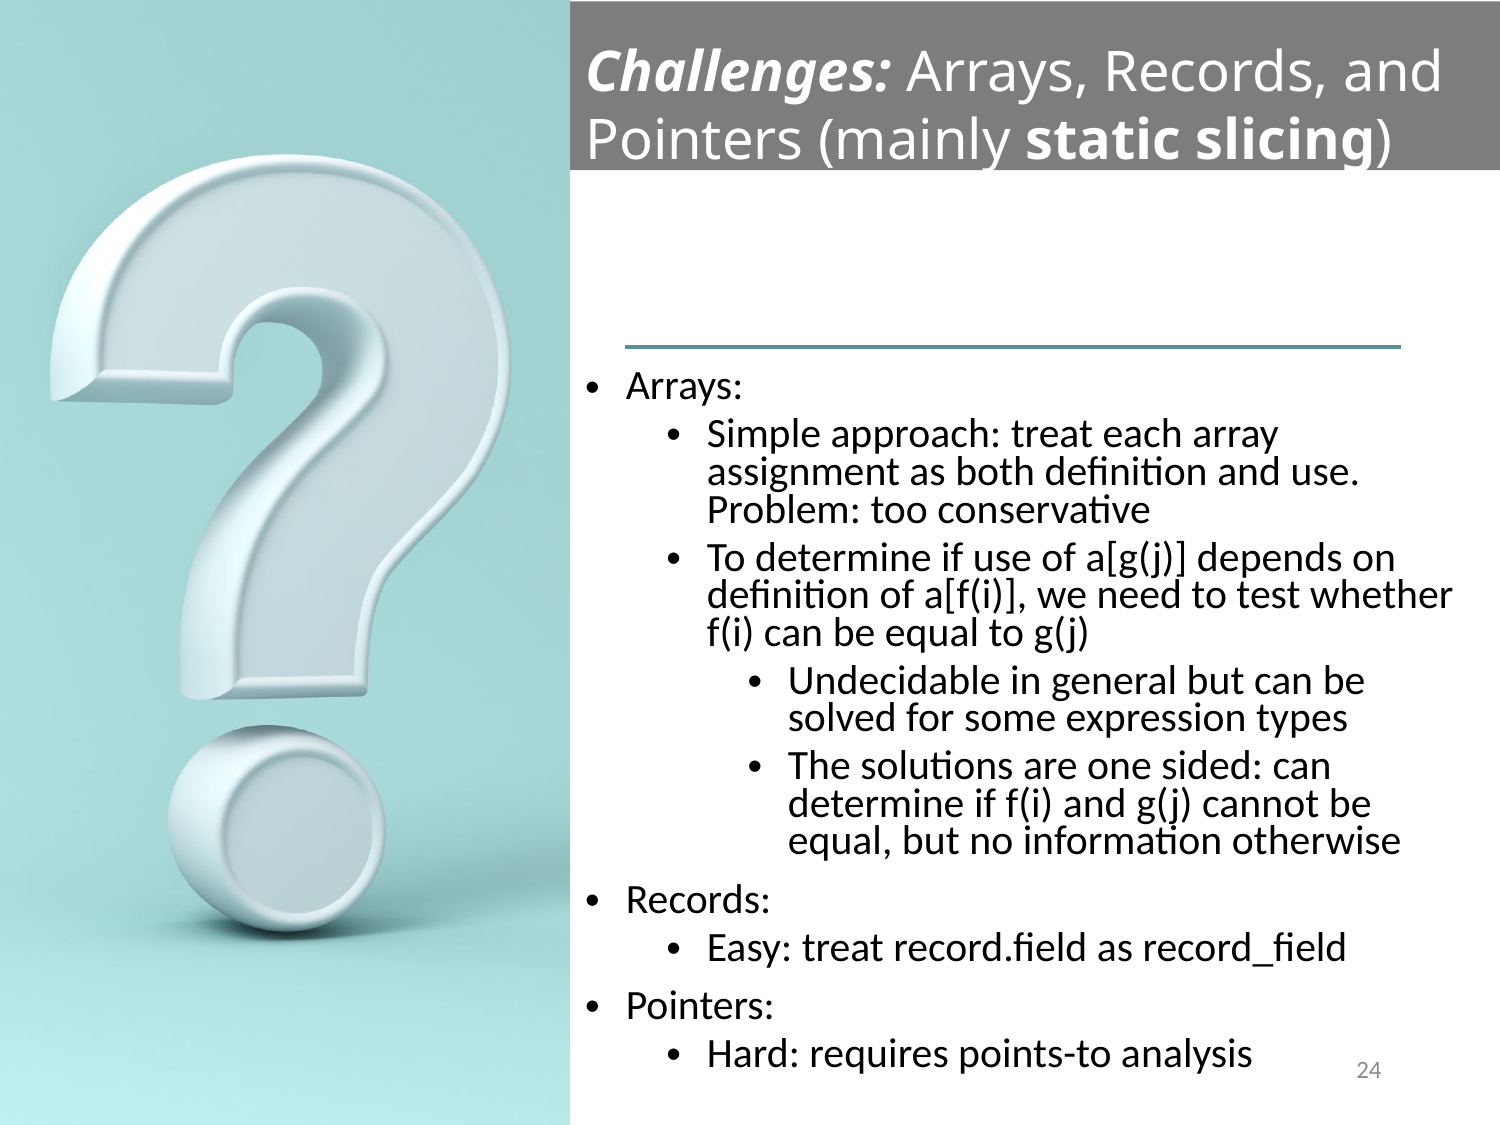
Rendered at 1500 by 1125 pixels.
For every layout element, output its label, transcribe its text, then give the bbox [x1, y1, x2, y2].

slide_number 24 [1250, 1042, 1397, 1103]
picture [0, 0, 571, 1125]
list Arrays: Simple approach: treat each array assignment as both definition and use. Problem: too conservative To determine if use of a[g(j)] depends on definition of a[f(i)], we need to test whether f(i) can be equal to g(j) Undecidable in general but can be solved for some expression types The solutions are one sided: can determine if f(i) and g(j) cannot be equal, but no information otherwise Records: Easy: treat record.field as record_field Pointers: Hard: requires points-to analysis [571, 362, 1485, 1103]
title Challenges: Arrays, Records, and Pointers (mainly static slicing) [571, 0, 1500, 182]
